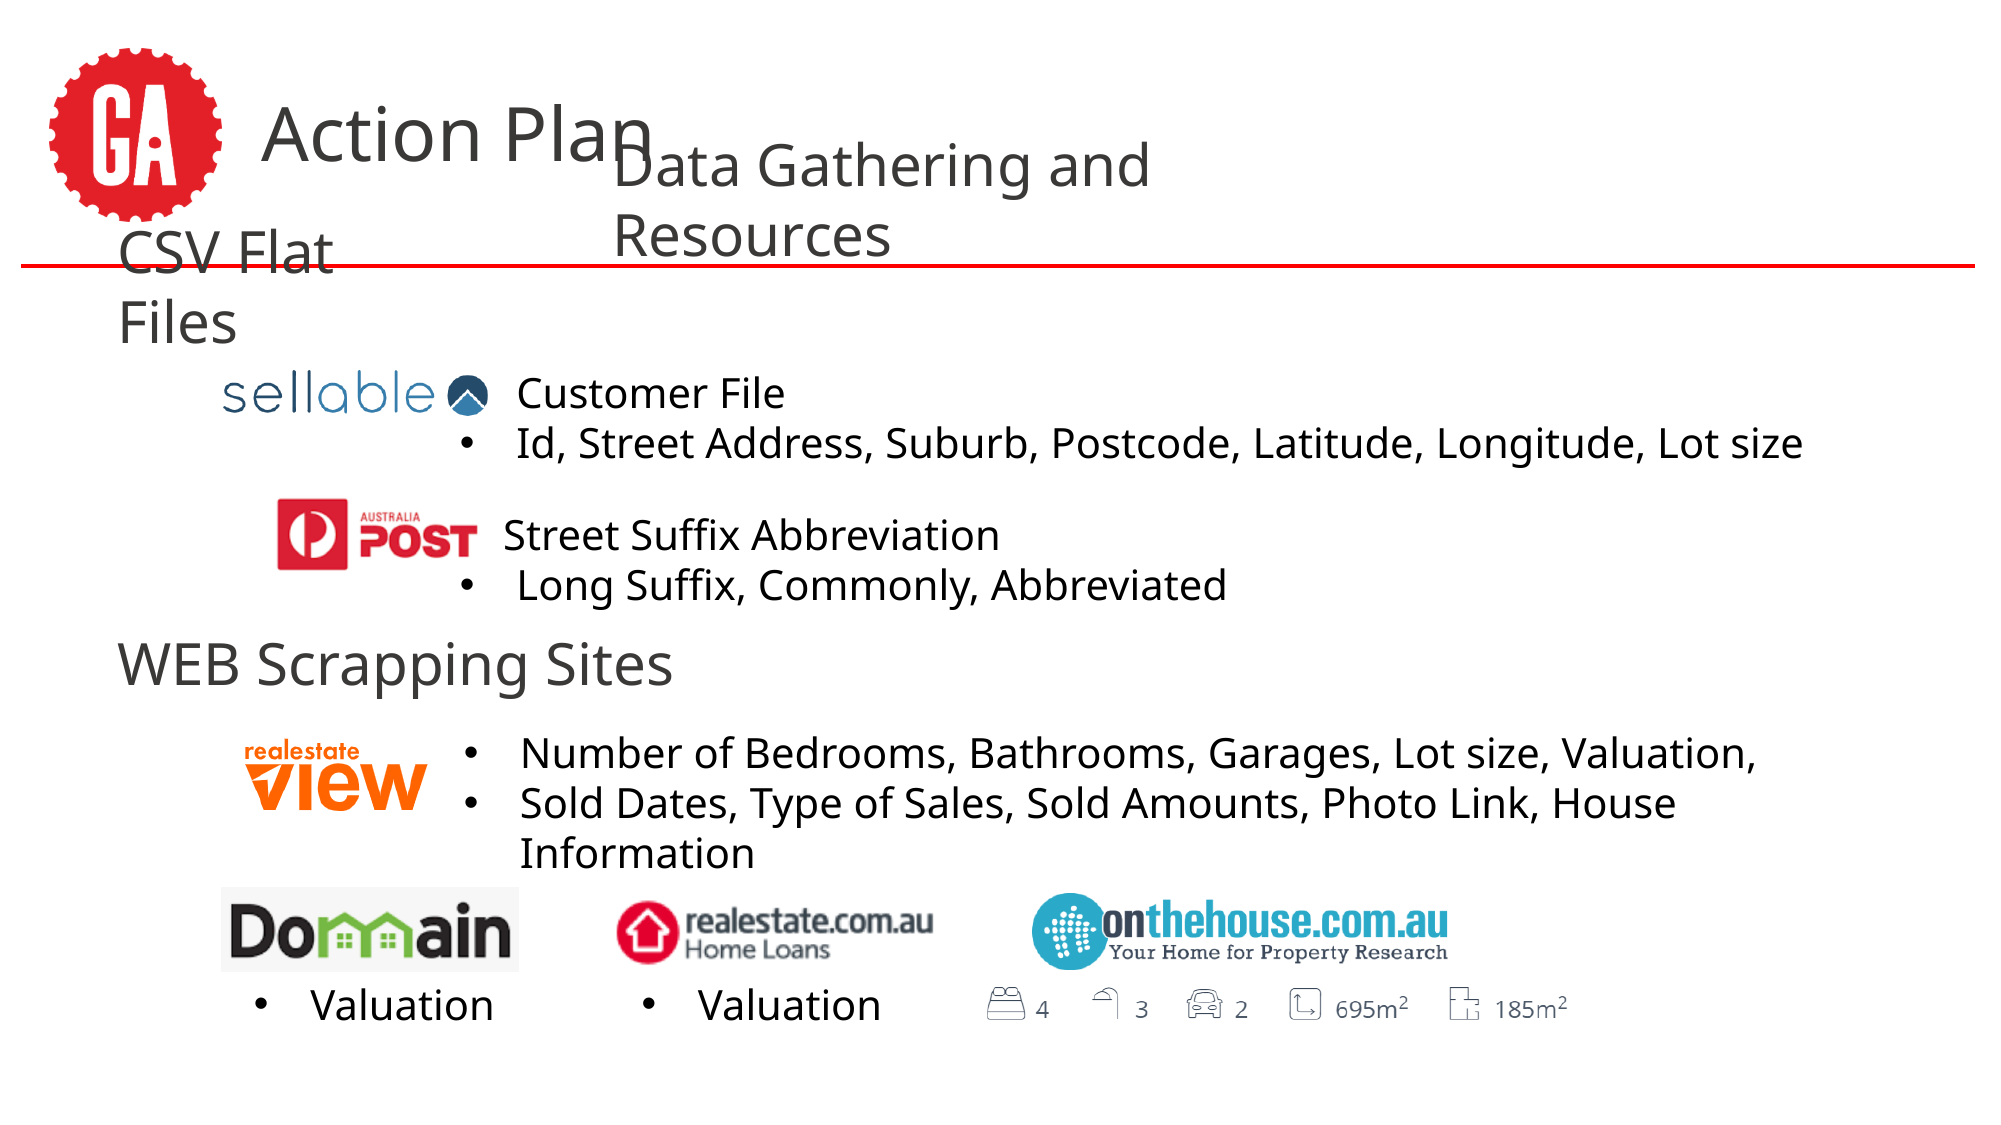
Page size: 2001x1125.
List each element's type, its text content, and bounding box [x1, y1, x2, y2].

picture [208, 357, 516, 433]
text_box CSV Flat Files [102, 274, 463, 363]
picture [265, 487, 483, 576]
text_box Data Gathering and Resources [597, 266, 1377, 276]
text_box Street Suffix Abbreviation Long Suffix, Commonly, Abbreviated [370, 501, 1879, 617]
text_box WEB Scrapping Sites [102, 615, 724, 705]
text_box Customer File Id, Street Address, Suburb, Postcode, Latitude, Longitude, Lot size [370, 359, 1879, 501]
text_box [577, 891, 964, 1088]
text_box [230, 669, 1883, 887]
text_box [164, 887, 577, 1088]
picture [972, 879, 1584, 1037]
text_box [21, 29, 1975, 266]
